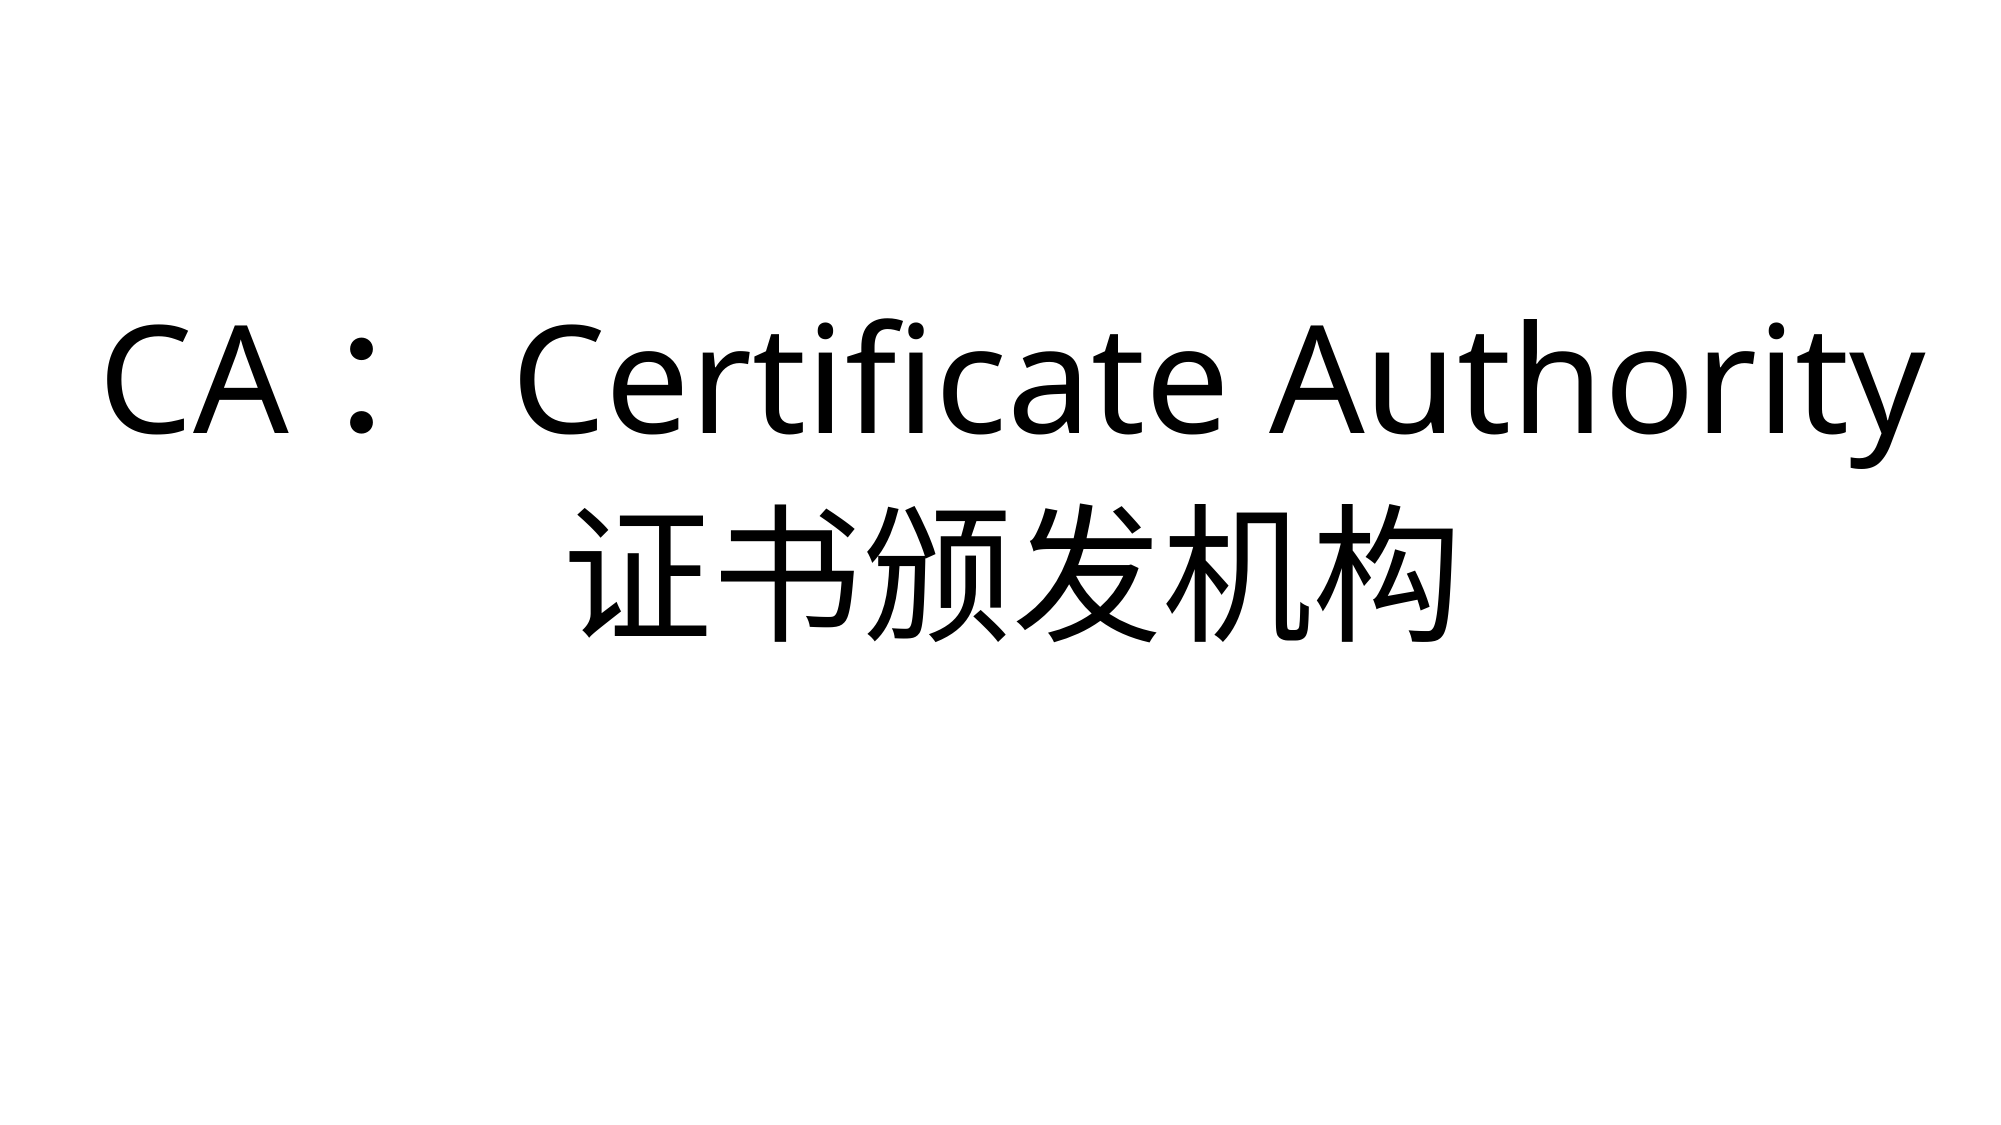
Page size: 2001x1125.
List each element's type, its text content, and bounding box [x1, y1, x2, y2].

text_box CA：Certificate Authority [74, 276, 1952, 471]
text_box 证书颁发机构 [74, 473, 1952, 668]
